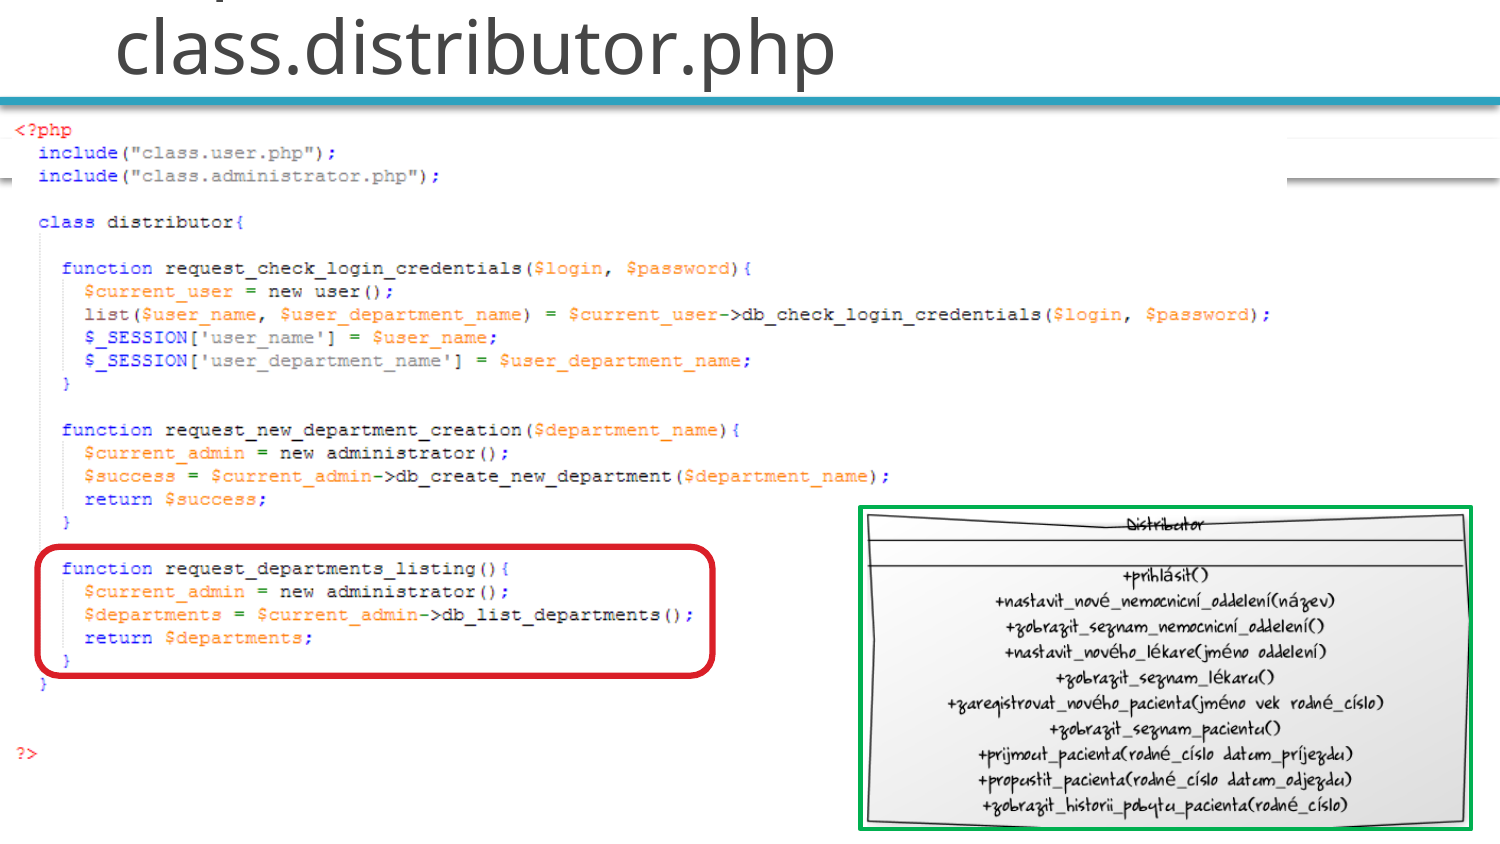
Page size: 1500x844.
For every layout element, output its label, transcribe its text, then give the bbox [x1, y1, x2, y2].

picture [12, 121, 1469, 828]
title Implementace – Třída class.distributor.php [99, 19, 1438, 97]
